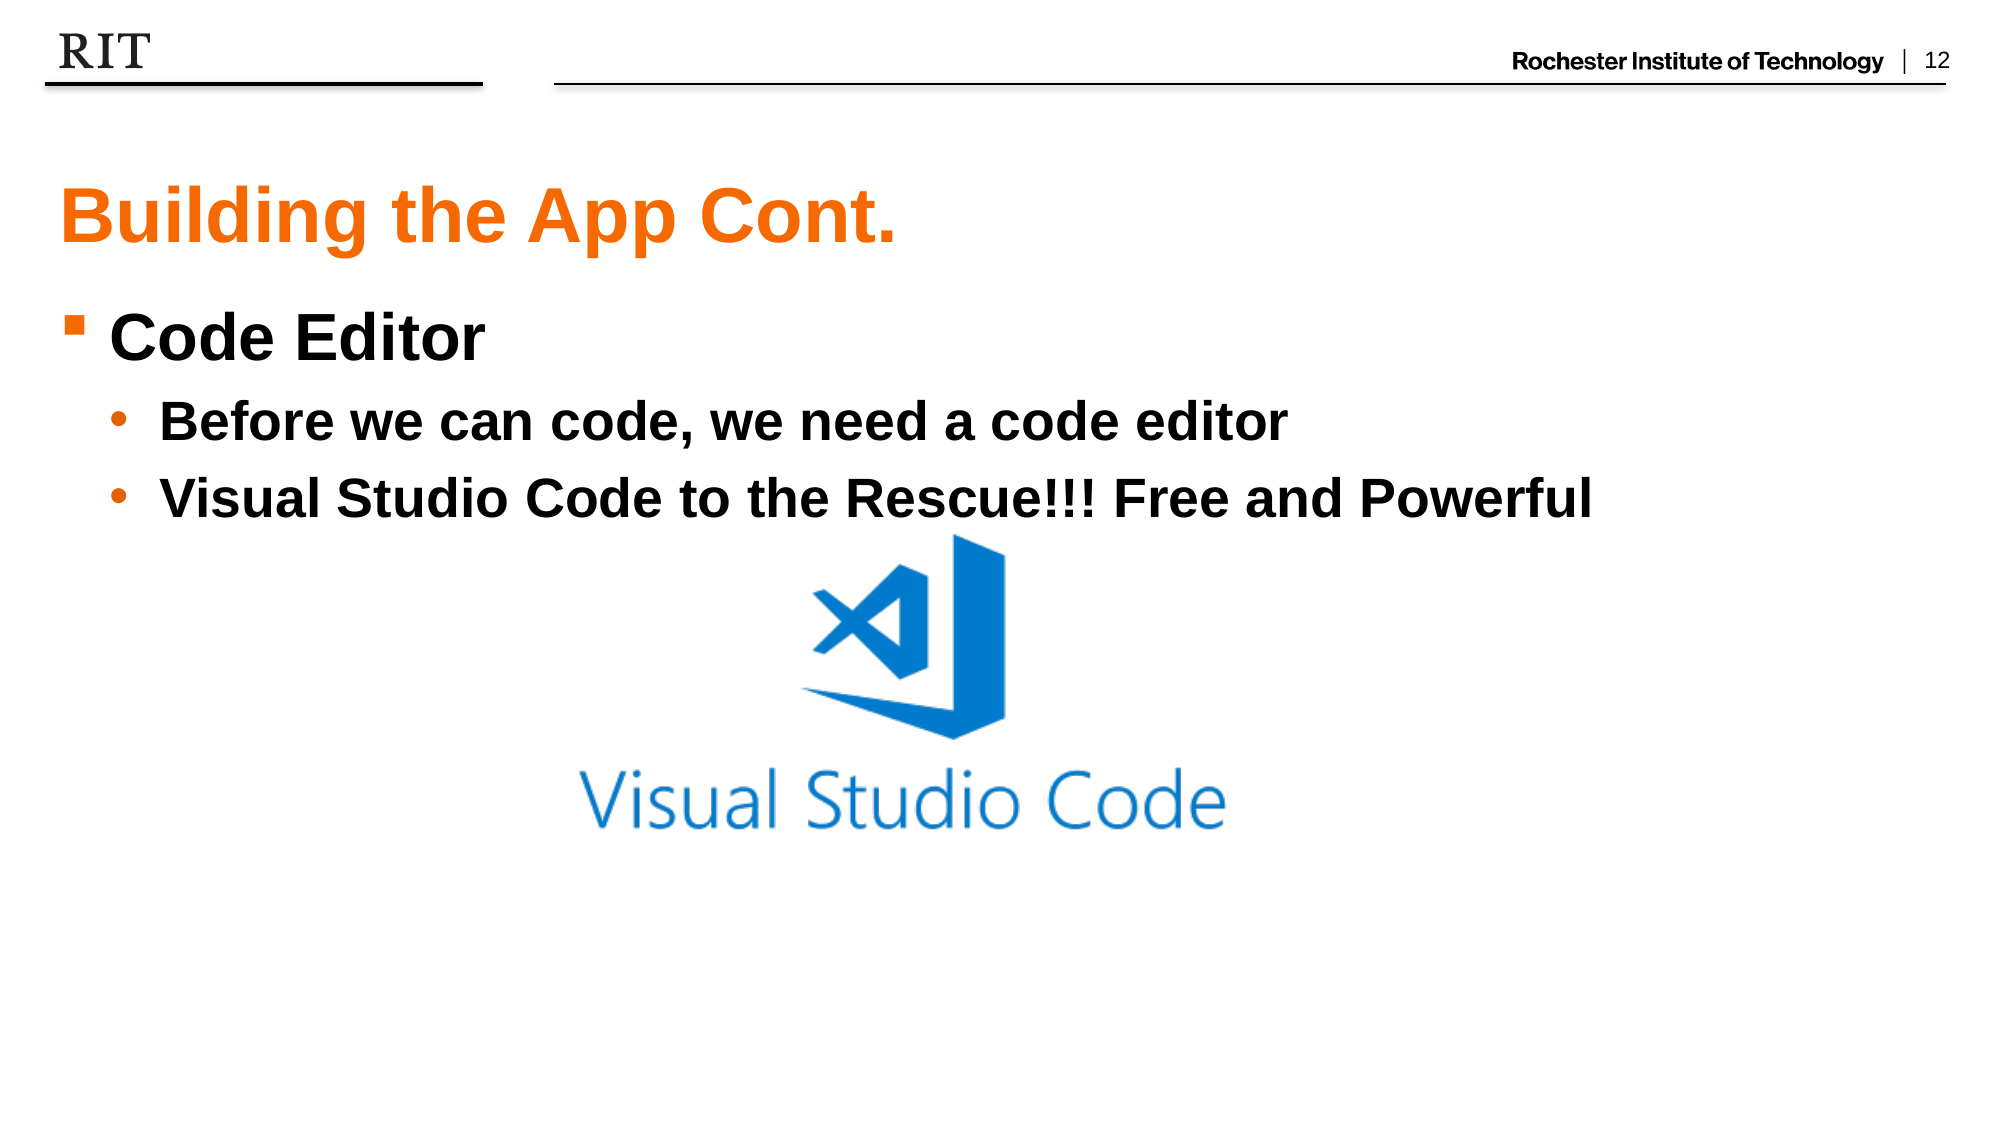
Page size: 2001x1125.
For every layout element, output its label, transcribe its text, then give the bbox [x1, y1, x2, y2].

title Building the App Cont. [44, 157, 1744, 272]
picture [527, 493, 1278, 870]
list Code Editor Before we can code, we need a code editor Visual Studio Code to the Rescue!!! Free and Powerful [44, 286, 1760, 905]
picture [1502, 42, 1891, 77]
